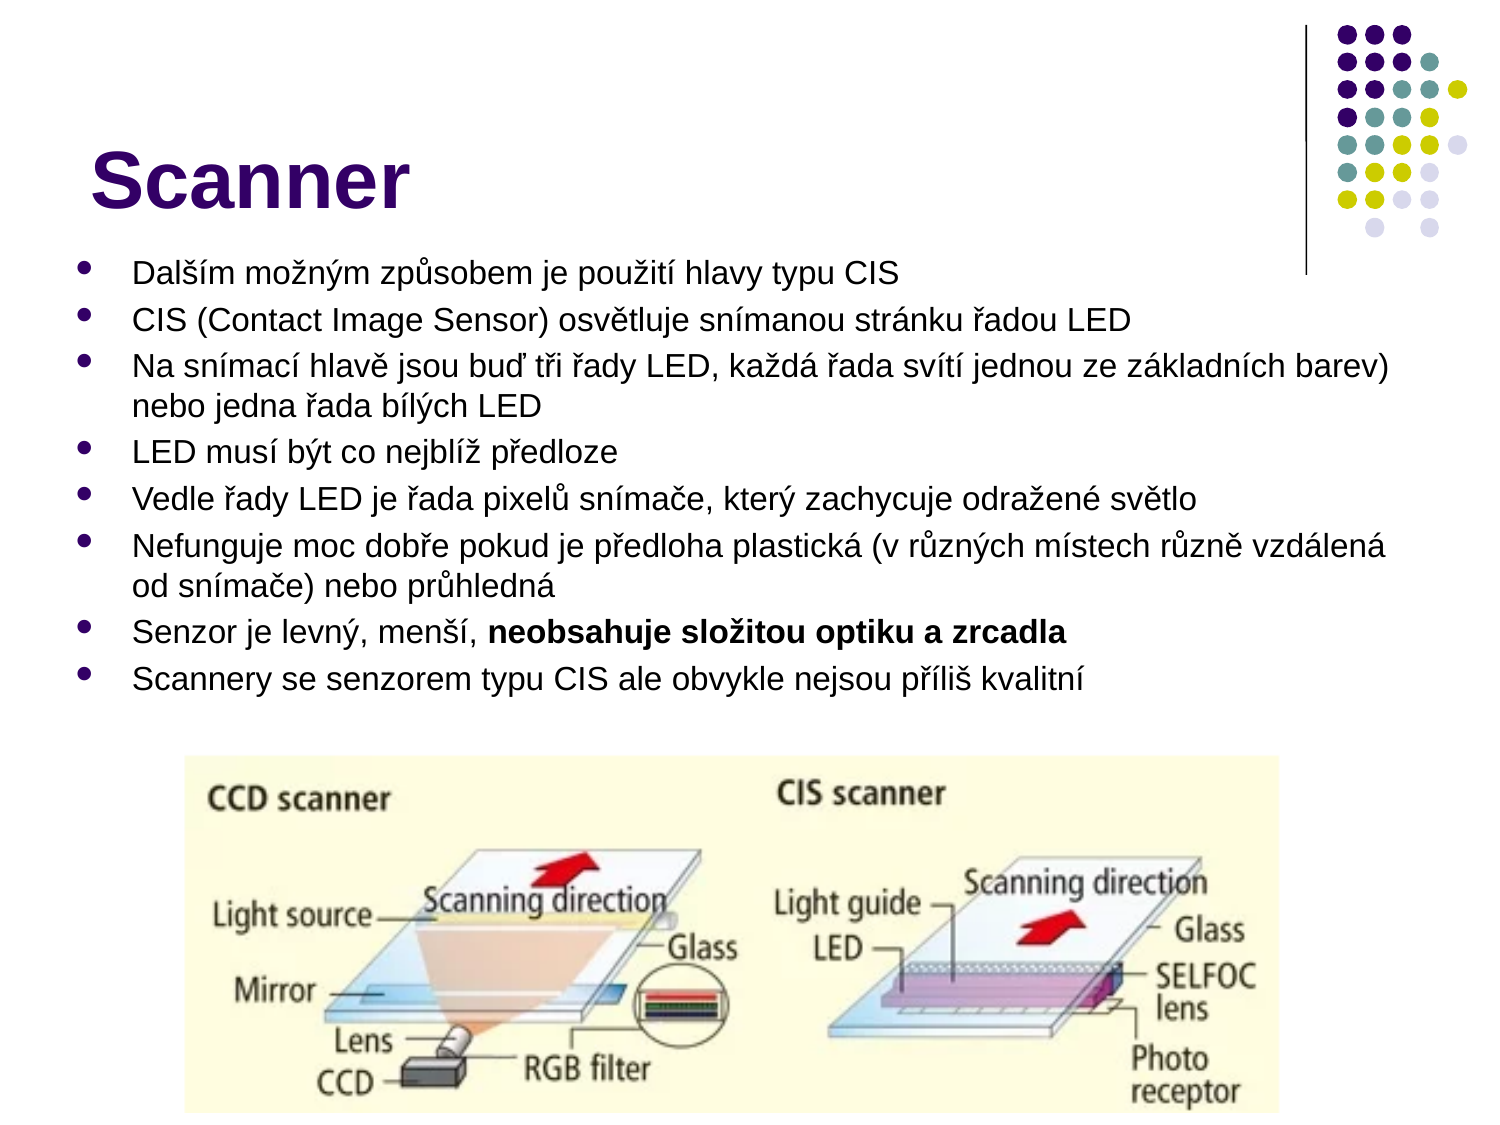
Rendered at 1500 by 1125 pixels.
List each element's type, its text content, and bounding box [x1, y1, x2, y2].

picture [182, 747, 1289, 1114]
list Dalším možným způsobem je použití hlavy typu CIS CIS (Contact Image Sensor) osvětluje snímanou stránku řadou LED Na snímací hlavě jsou buď tři řady LED, každá řada svítí jednou ze základních barev) nebo jedna řada bílých LED LED musí být co nejblíž předloze Vedle řady LED je řada pixelů snímače, který zachycuje odražené světlo Nefunguje moc dobře pokud je předloha plastická (v různých místech různě vzdálená od snímače) nebo průhledná Senzor je levný, menší, neobsahuje složitou optiku a zrcadla Scannery se senzorem typu CIS ale obvykle nejsou příliš kvalitní [60, 243, 1411, 968]
title Scanner [74, 19, 1313, 233]
